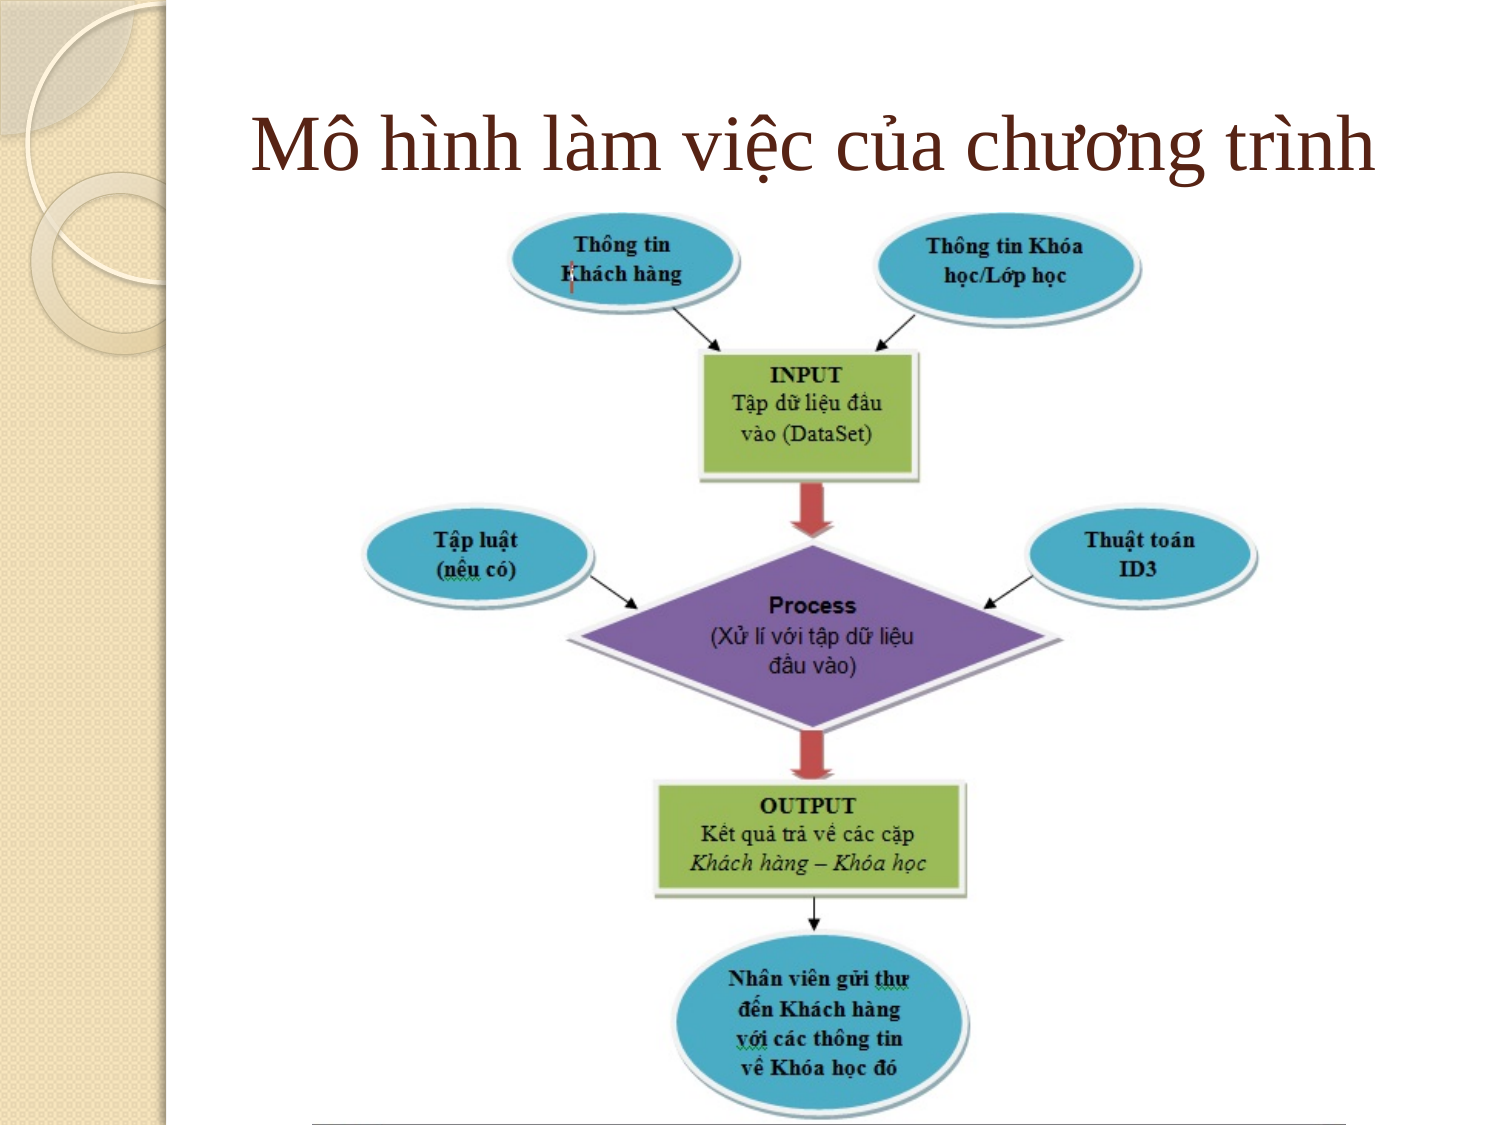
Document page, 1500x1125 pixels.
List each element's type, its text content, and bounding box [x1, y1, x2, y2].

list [312, 212, 1346, 1125]
title Mô hình làm việc của chương trình [235, 45, 1466, 233]
